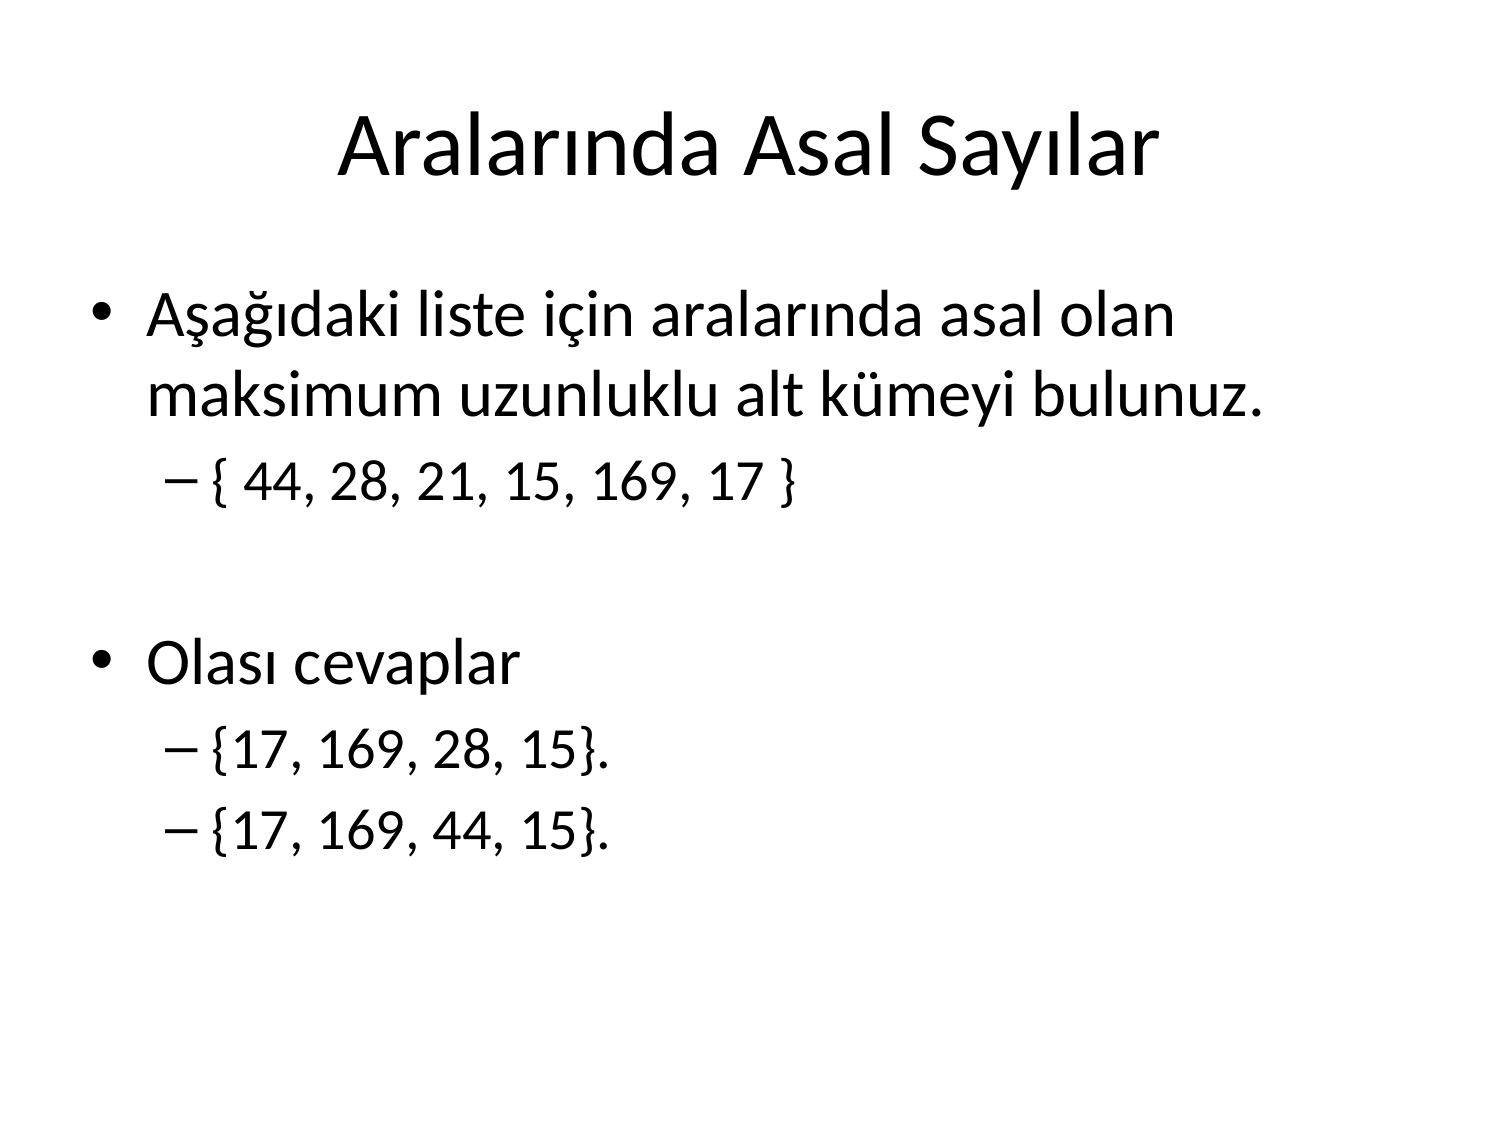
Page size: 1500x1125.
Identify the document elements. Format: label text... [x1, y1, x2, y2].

title Aralarında Asal Sayılar [75, 45, 1425, 233]
list Aşağıdaki liste için aralarında asal olan maksimum uzunluklu alt kümeyi bulunuz. { 44, 28, 21, 15, 169, 17 } Olası cevaplar {17, 169, 28, 15}. {17, 169, 44, 15}. [75, 262, 1425, 1005]
